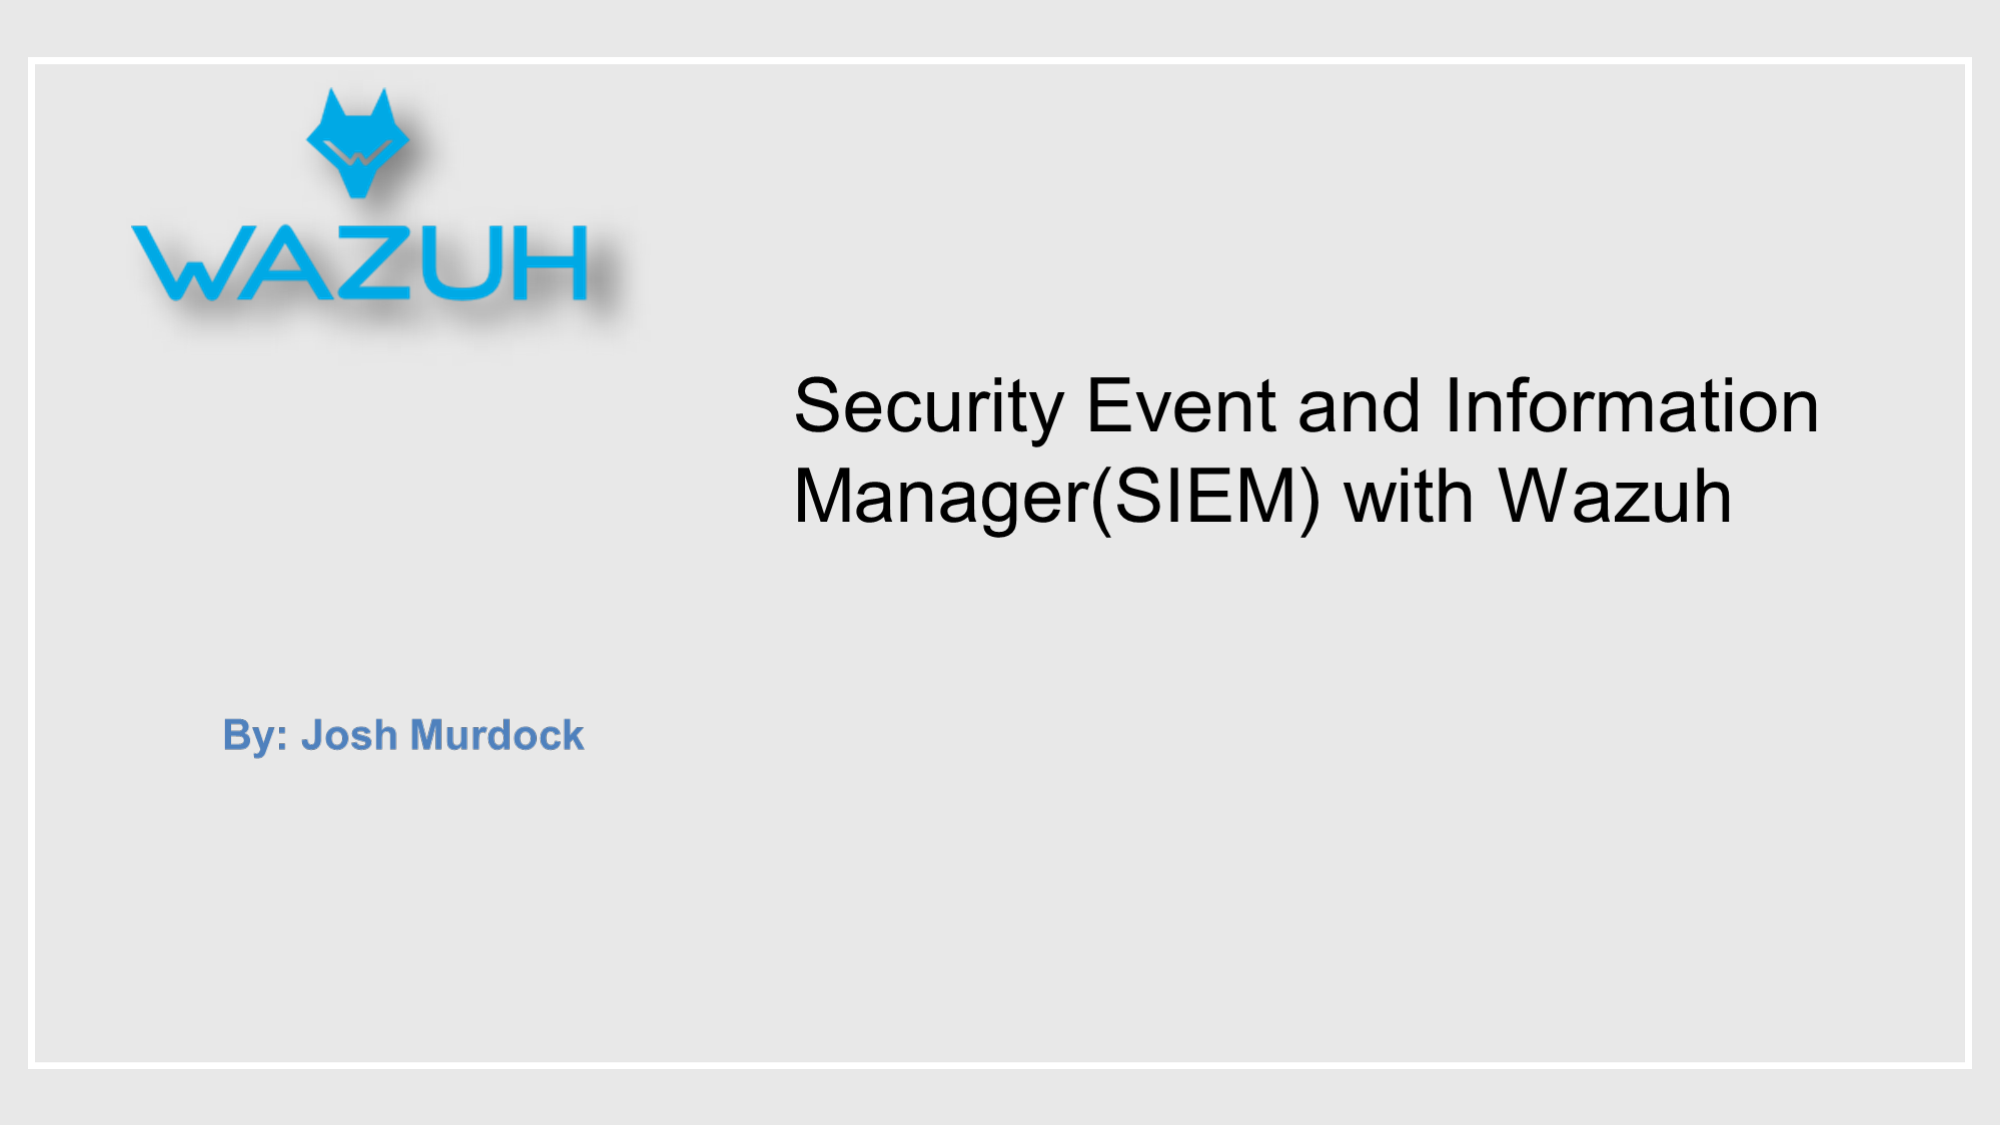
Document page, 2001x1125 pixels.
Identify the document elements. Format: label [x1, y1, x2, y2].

picture [27, 55, 1972, 1070]
